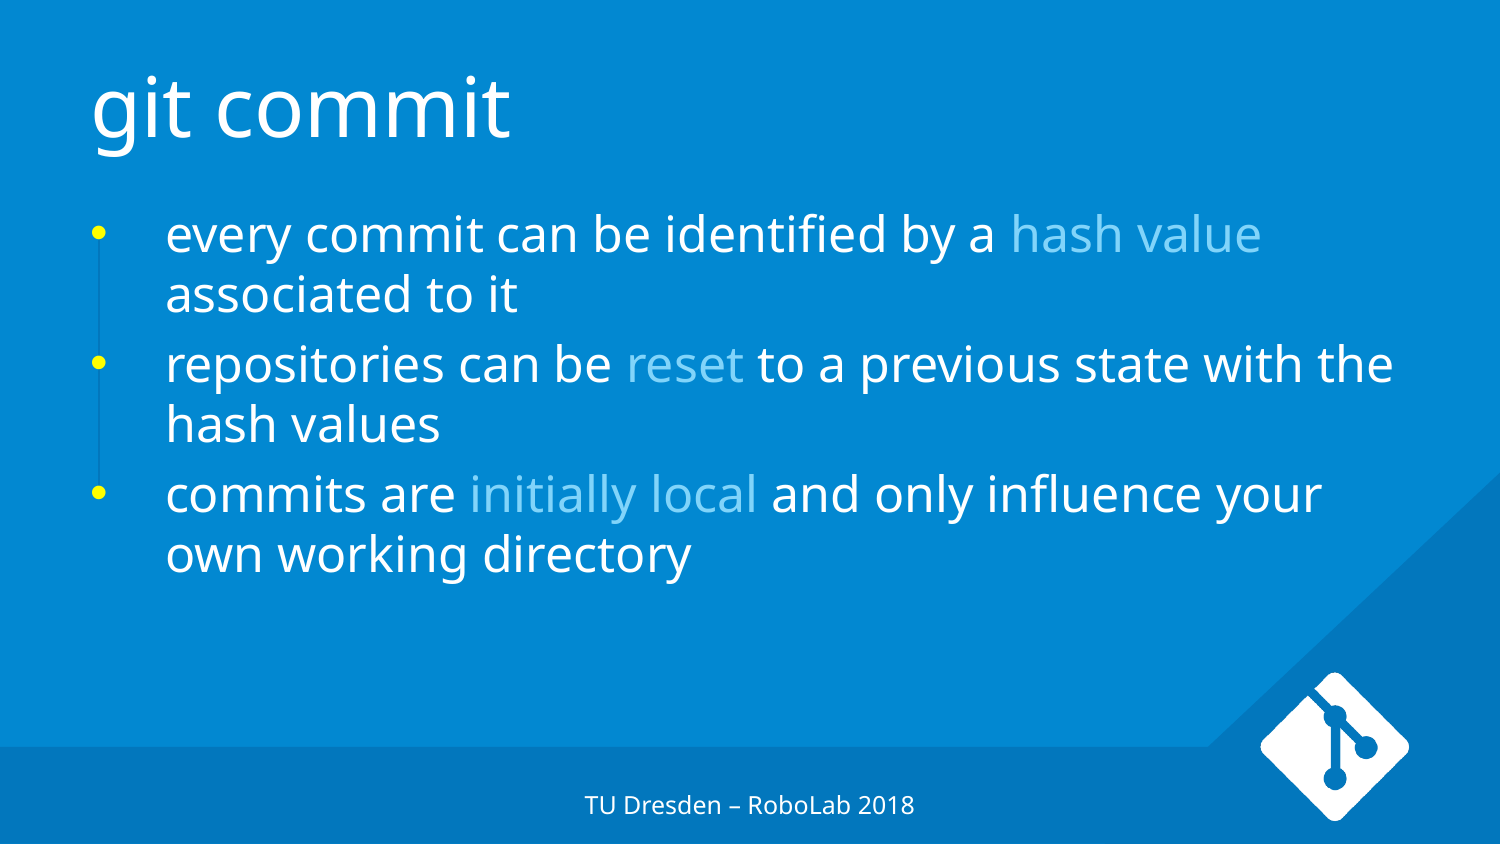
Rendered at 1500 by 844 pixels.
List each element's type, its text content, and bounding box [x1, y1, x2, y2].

list every commit can be identified by a hash value associated to it repositories can be reset to a previous state with the hash values commits are initially local and only influence your own working directory [75, 195, 1425, 752]
title git commit [75, 33, 1425, 175]
footer TU Dresden – RoboLab 2018 [512, 782, 988, 827]
picture [1256, 752, 1413, 825]
